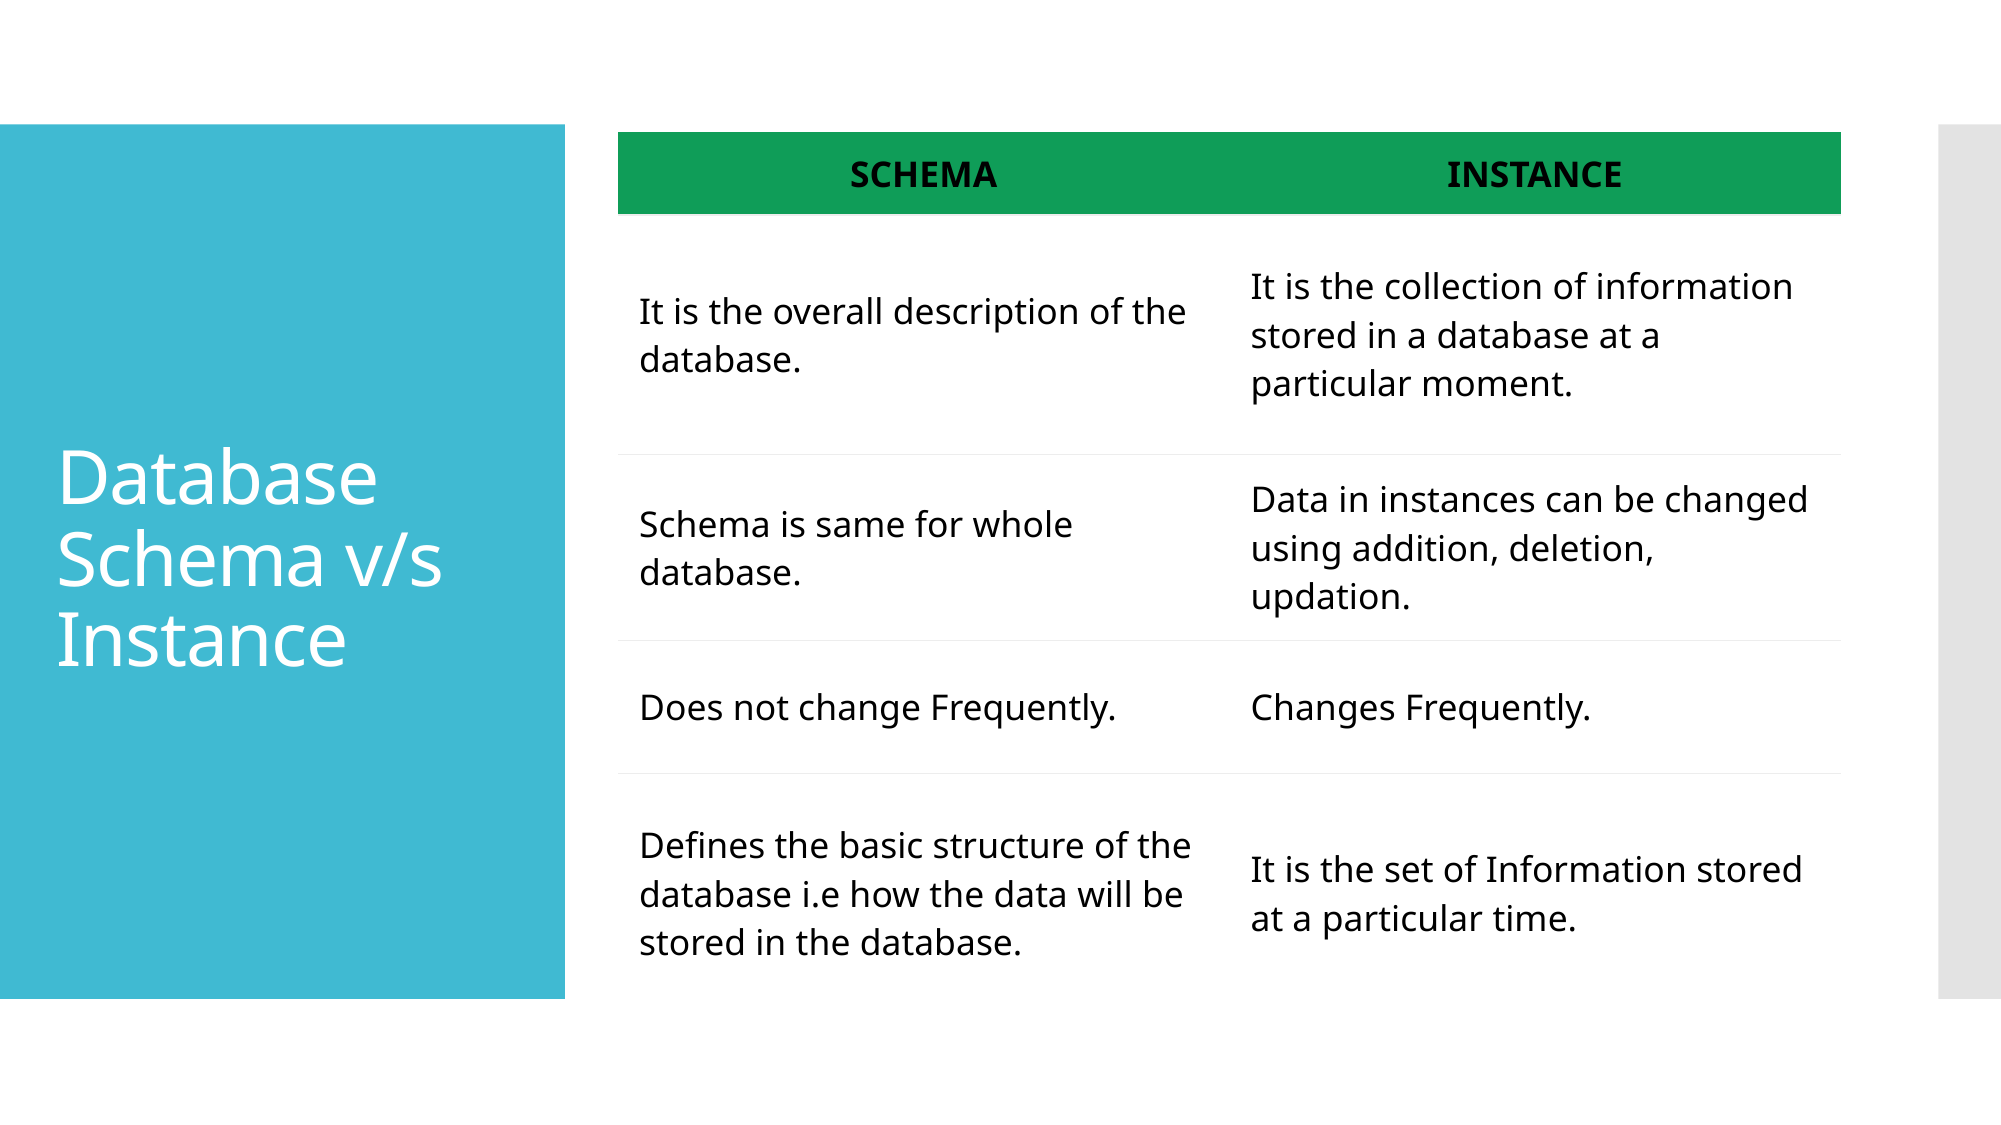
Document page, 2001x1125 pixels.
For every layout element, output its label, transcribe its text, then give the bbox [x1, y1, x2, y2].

table_cell Data in instances can be changed using addition, deletion, updation. [1230, 455, 1841, 640]
table_header INSTANCE [1230, 132, 1841, 214]
table_cell Changes Frequently. [1230, 641, 1841, 773]
table_cell Defines the basic structure of the database i.e how the data will be stored in the database. [618, 774, 1230, 1013]
title Database Schema v/s Instance [41, 184, 525, 940]
table_cell It is the set of Information stored at a particular time. [1230, 774, 1841, 1013]
table_header SCHEMA [618, 132, 1230, 214]
table_cell It is the overall description of the database. [618, 216, 1230, 454]
table_cell It is the collection of information stored in a database at a particular moment. [1230, 216, 1841, 454]
table_cell Schema is same for whole database. [618, 455, 1230, 640]
table_cell Does not change Frequently. [618, 641, 1230, 773]
